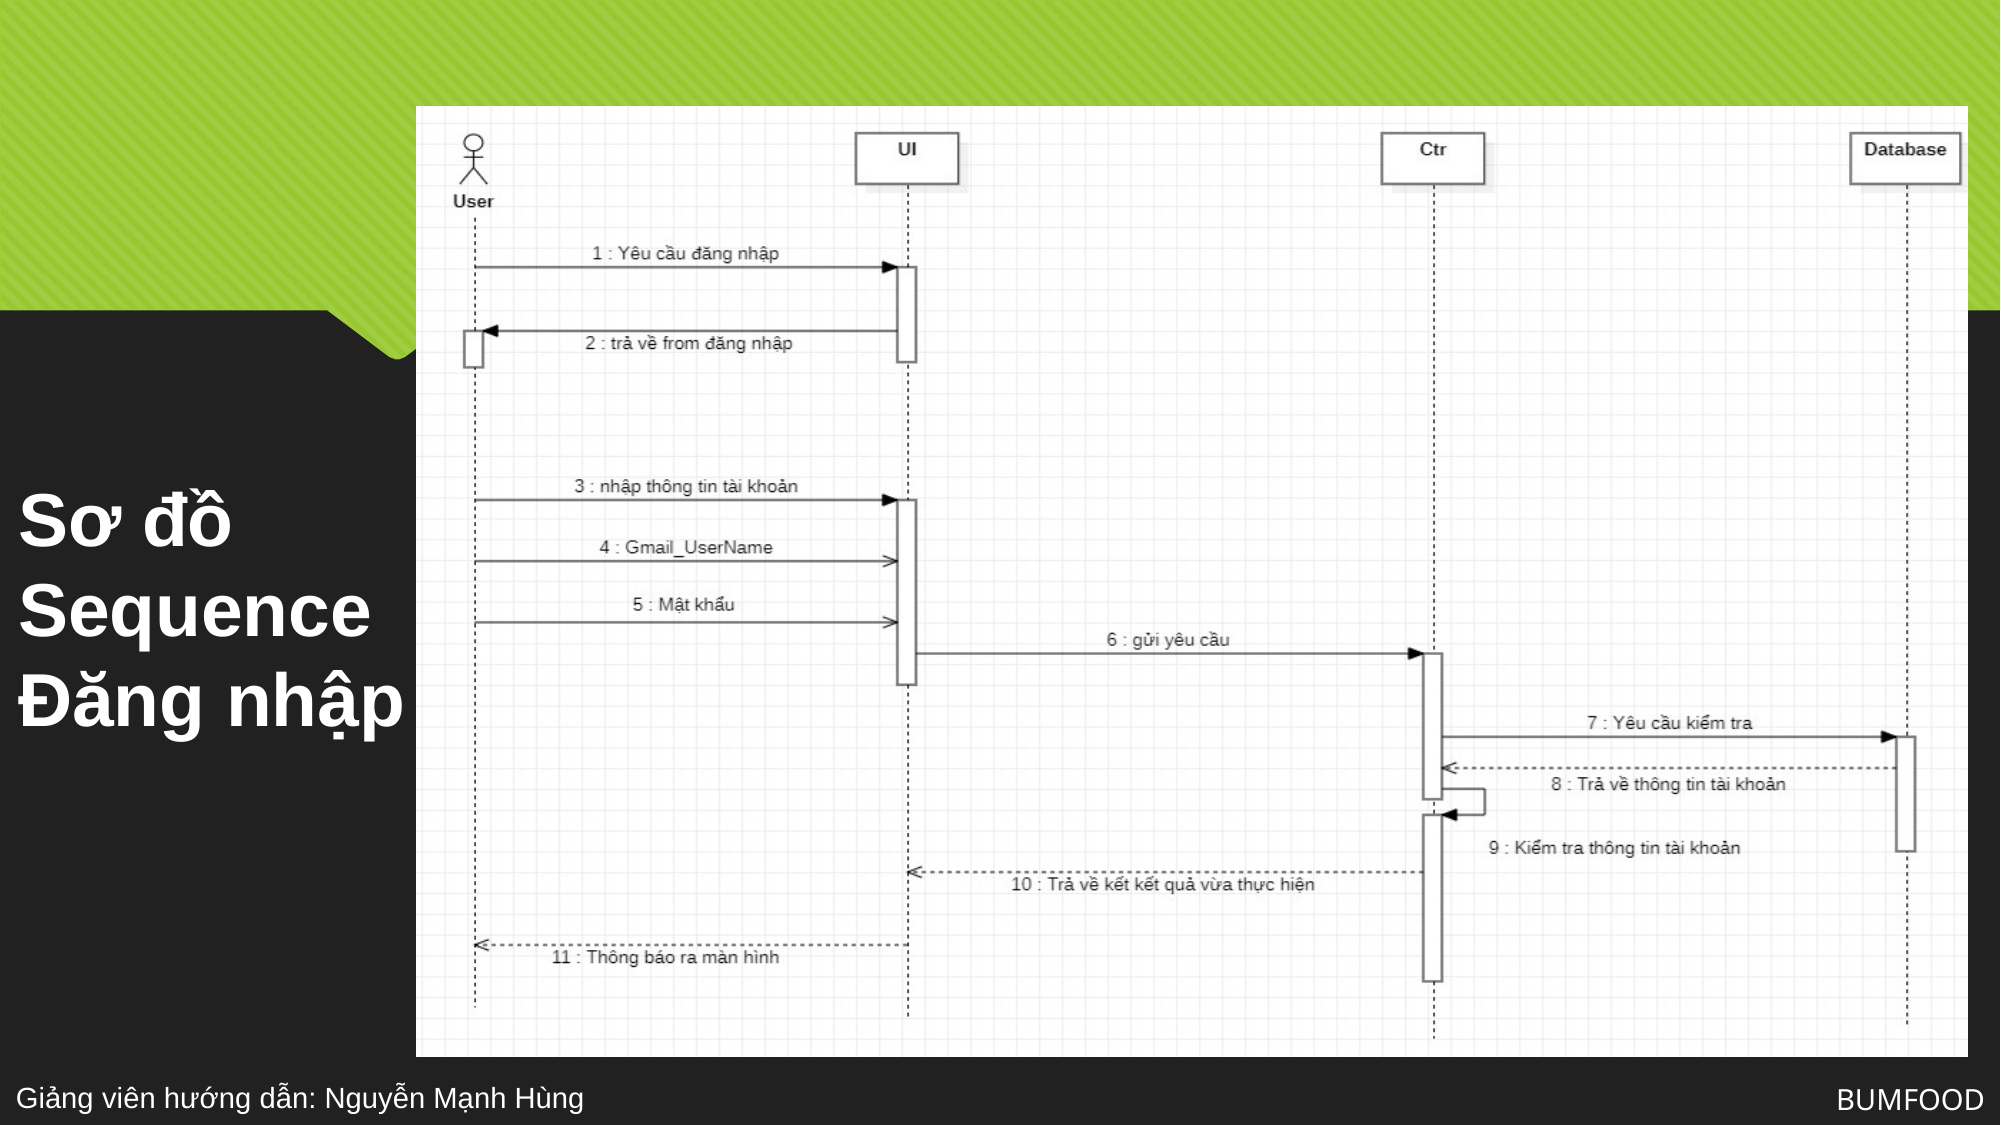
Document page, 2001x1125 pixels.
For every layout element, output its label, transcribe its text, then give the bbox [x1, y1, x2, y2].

text_box BUMFOOD [1821, 1073, 2000, 1124]
text_box Sơ đồ Sequence Đăng nhập [3, 464, 416, 749]
text_box Giảng viên hướng dẫn: Nguyễn Mạnh Hùng [1, 1071, 601, 1122]
picture [416, 106, 1969, 1057]
